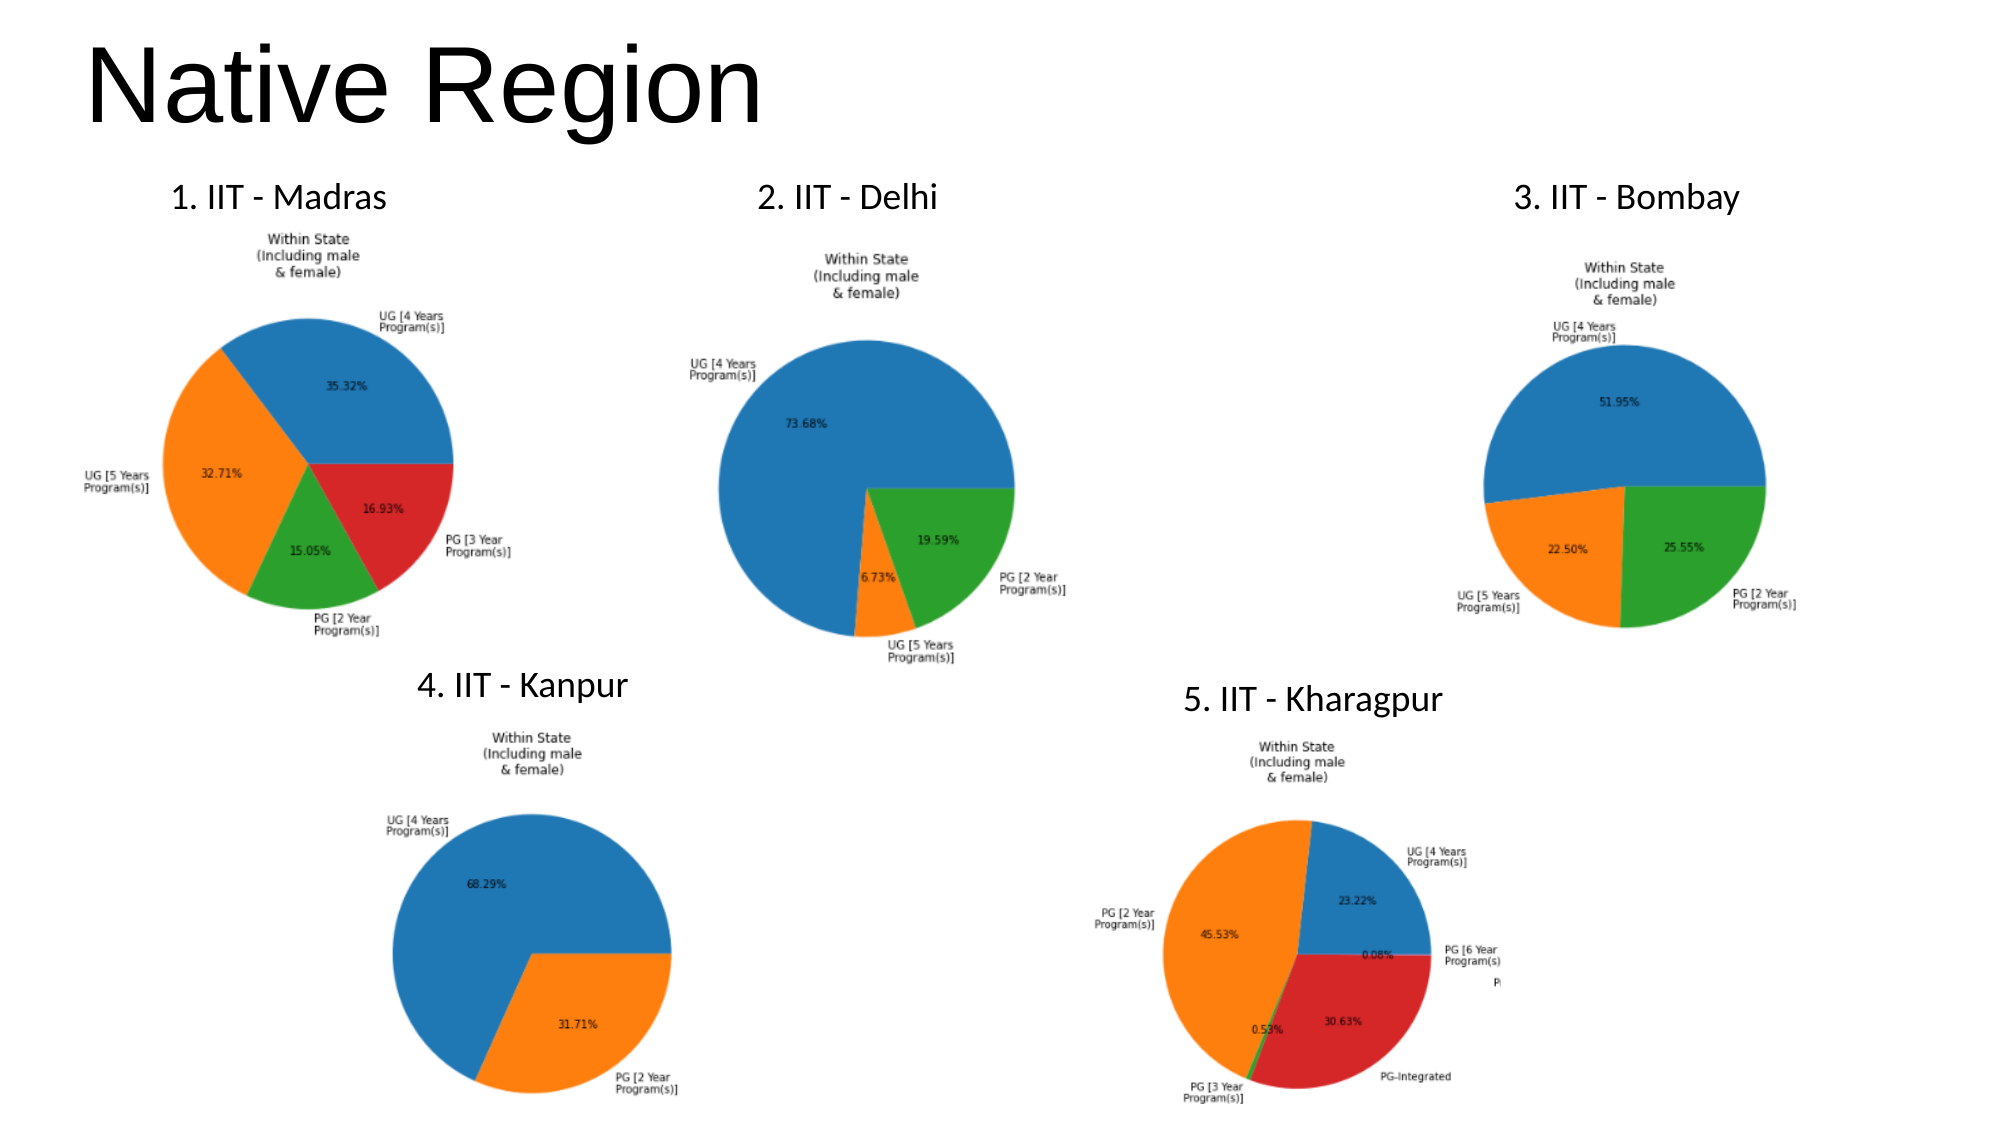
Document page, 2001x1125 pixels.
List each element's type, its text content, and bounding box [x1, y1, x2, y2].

picture [75, 224, 516, 653]
text_box 1. IIT - Madras [155, 164, 403, 224]
picture [359, 719, 716, 1120]
text_box 4. IIT - Kanpur [402, 652, 644, 712]
text_box 5. IIT - Kharagpur [1168, 666, 1459, 719]
text_box 3. IIT - Bombay [1498, 164, 1756, 225]
picture [638, 244, 1090, 667]
title Native Region [70, 52, 1796, 123]
picture [1085, 719, 1501, 1109]
text_box 2. IIT - Delhi [742, 164, 954, 225]
picture [1433, 244, 1821, 667]
